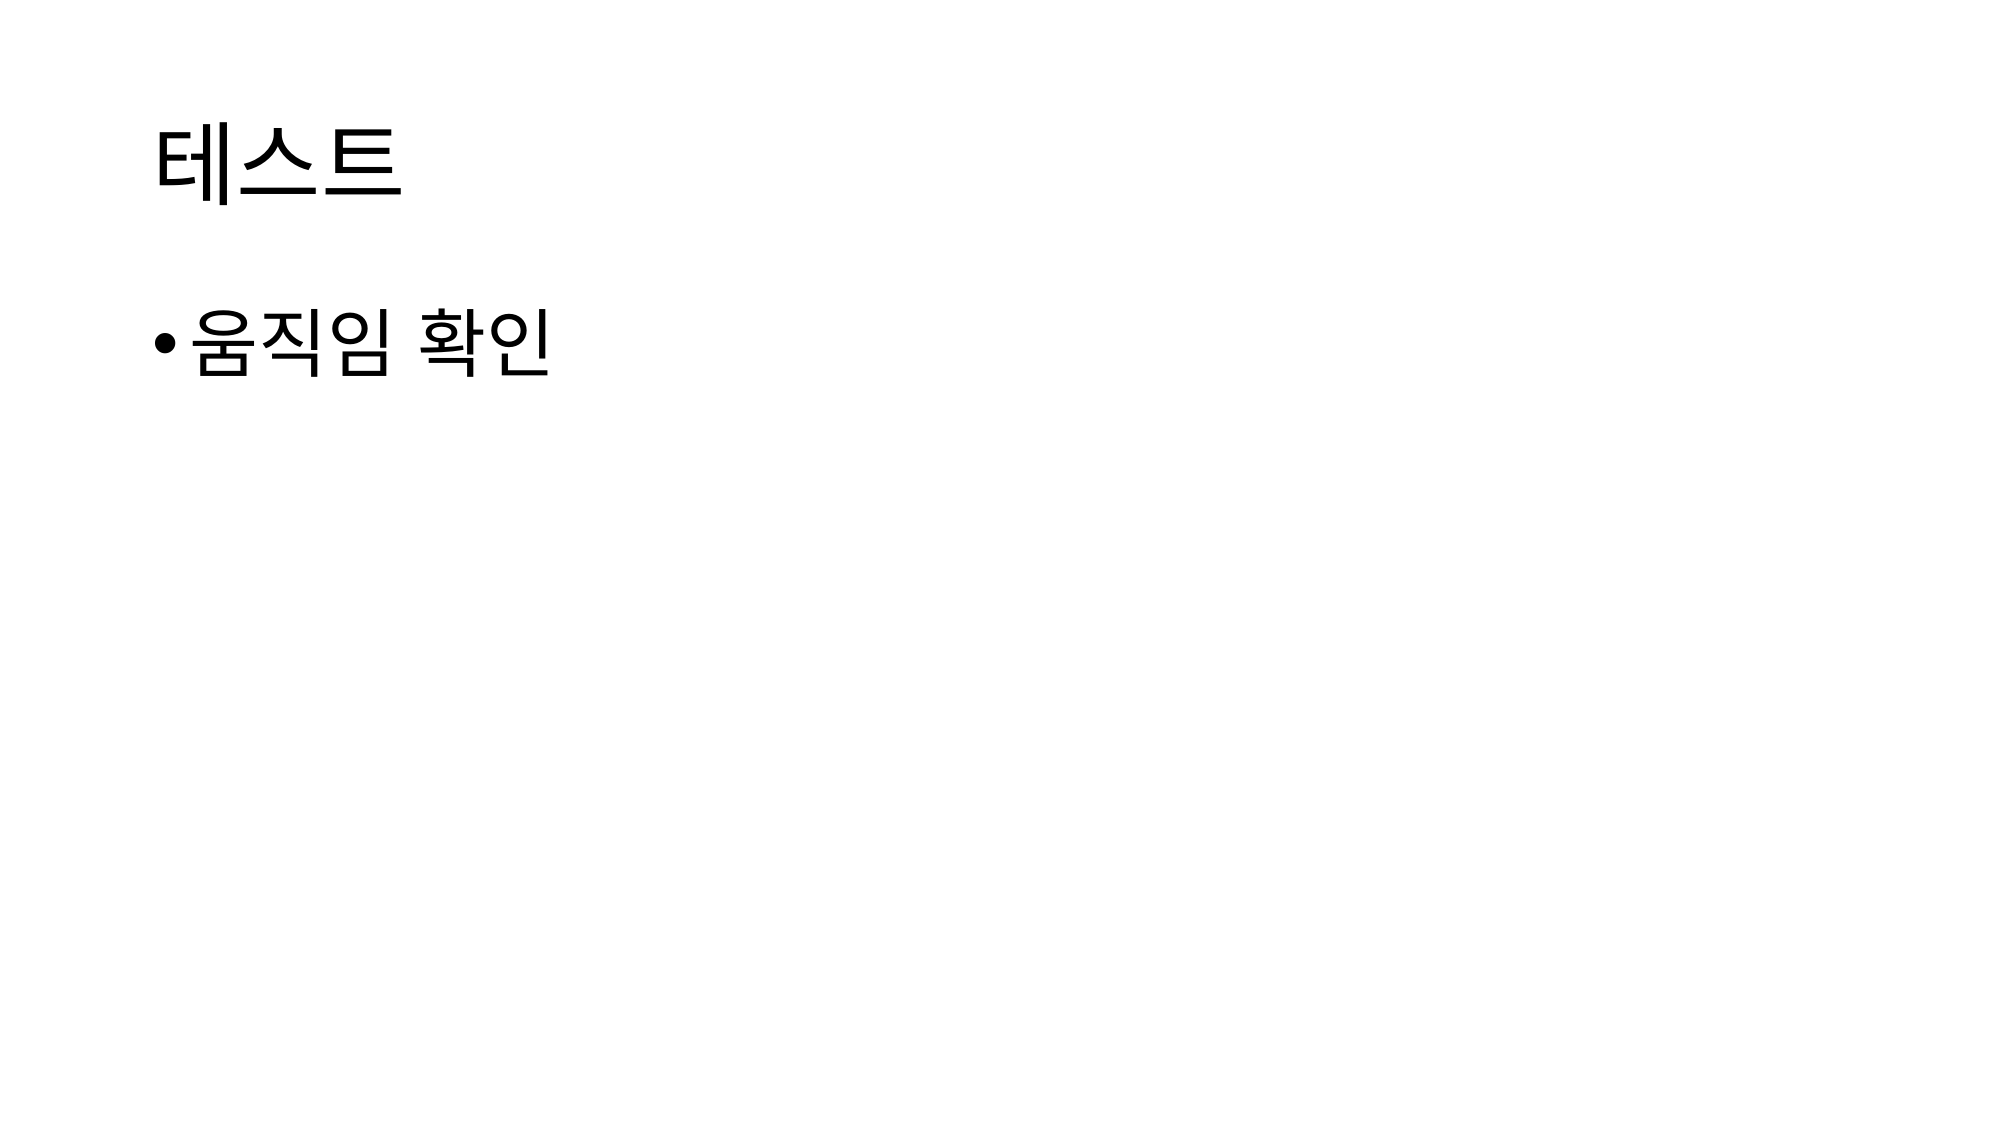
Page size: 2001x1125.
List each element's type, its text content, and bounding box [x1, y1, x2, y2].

list 움직임 확인 [137, 299, 1863, 1014]
title 테스트 [137, 59, 1863, 278]
